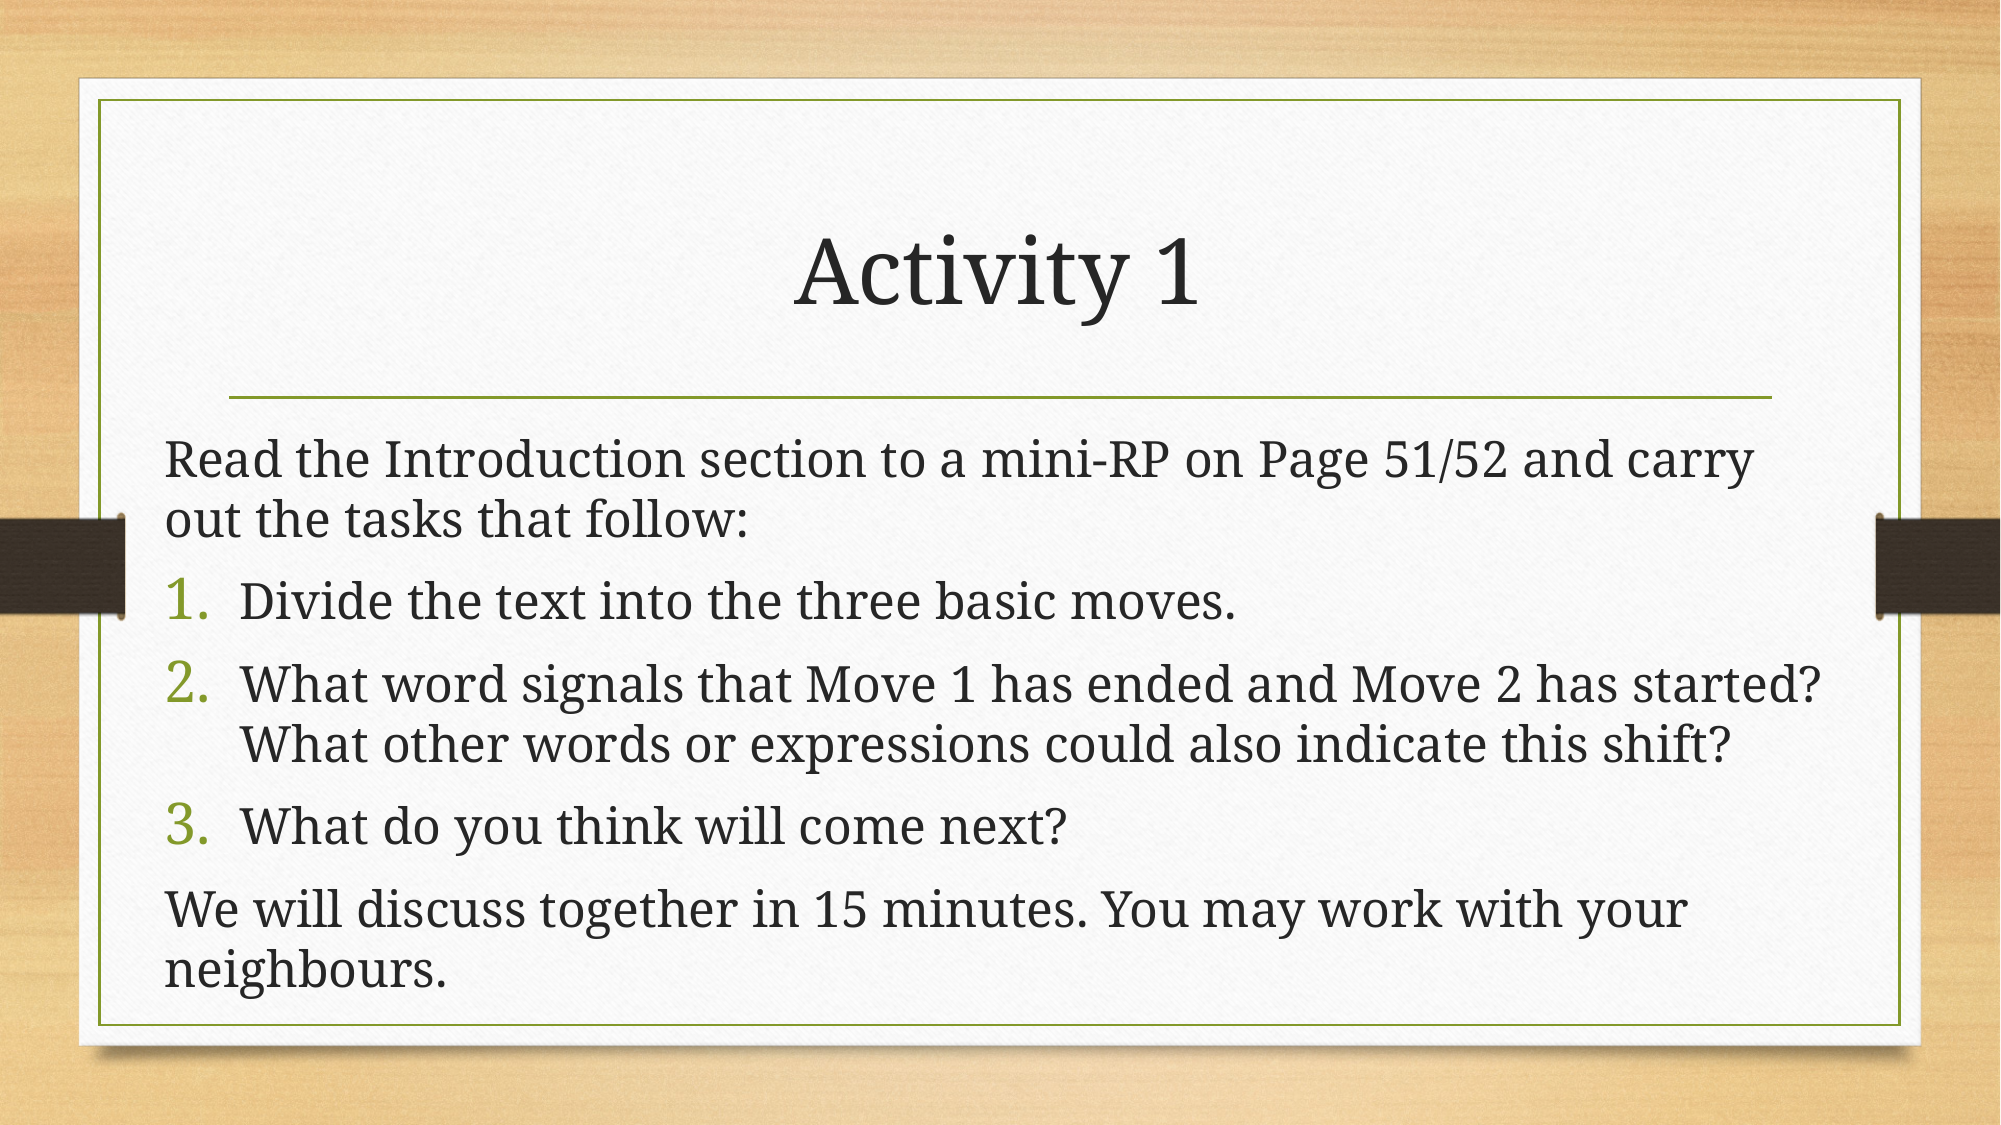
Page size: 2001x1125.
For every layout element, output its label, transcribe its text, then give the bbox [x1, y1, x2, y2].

title Activity 1 [212, 161, 1788, 375]
picture [0, 0, 2001, 1125]
list Read the Introduction section to a mini-RP on Page 51/52 and carry out the tasks that follow: Divide the text into the three basic moves. What word signals that Move 1 has ended and Move 2 has started? What other words or expressions could also indicate this shift? What do you think will come next? We will discuss together in 15 minutes. You may work with your neighbours. [149, 419, 1849, 1013]
